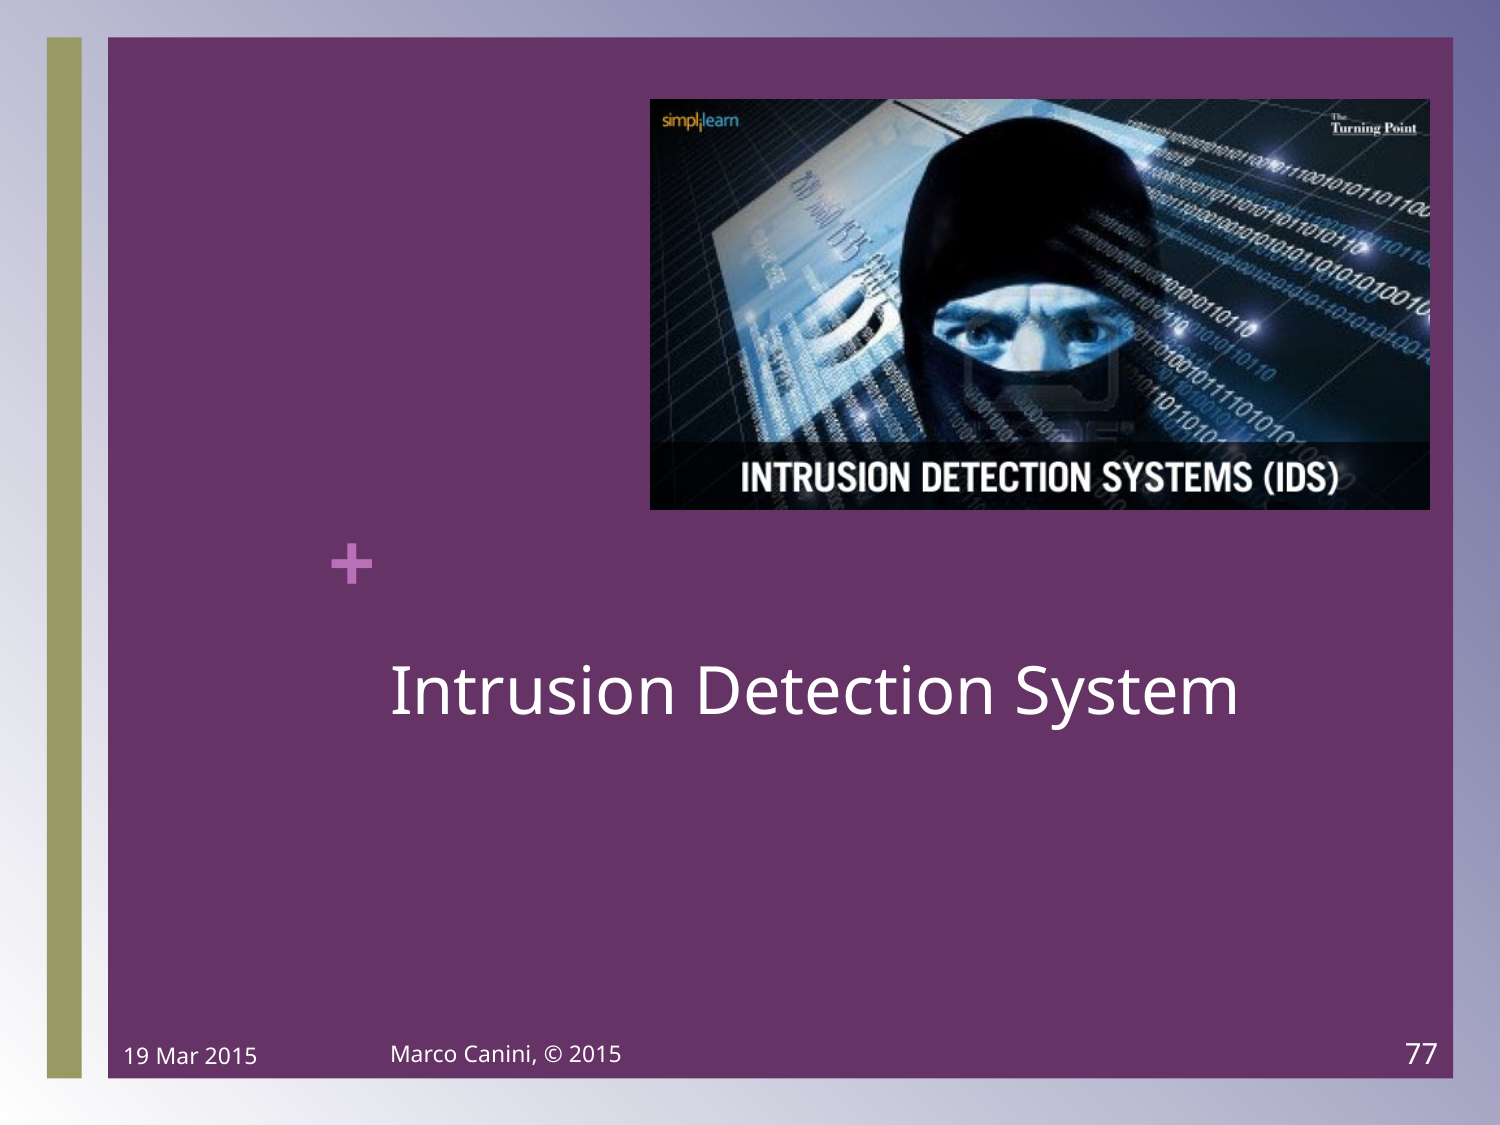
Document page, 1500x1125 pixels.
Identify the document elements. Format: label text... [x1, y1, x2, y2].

slide_number 77 [1362, 1025, 1454, 1085]
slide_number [108, 1025, 350, 1085]
footer Marco Canini, © 2015 [375, 1025, 1300, 1085]
picture [649, 99, 1430, 510]
title Intrusion Detection System [375, 512, 1300, 736]
